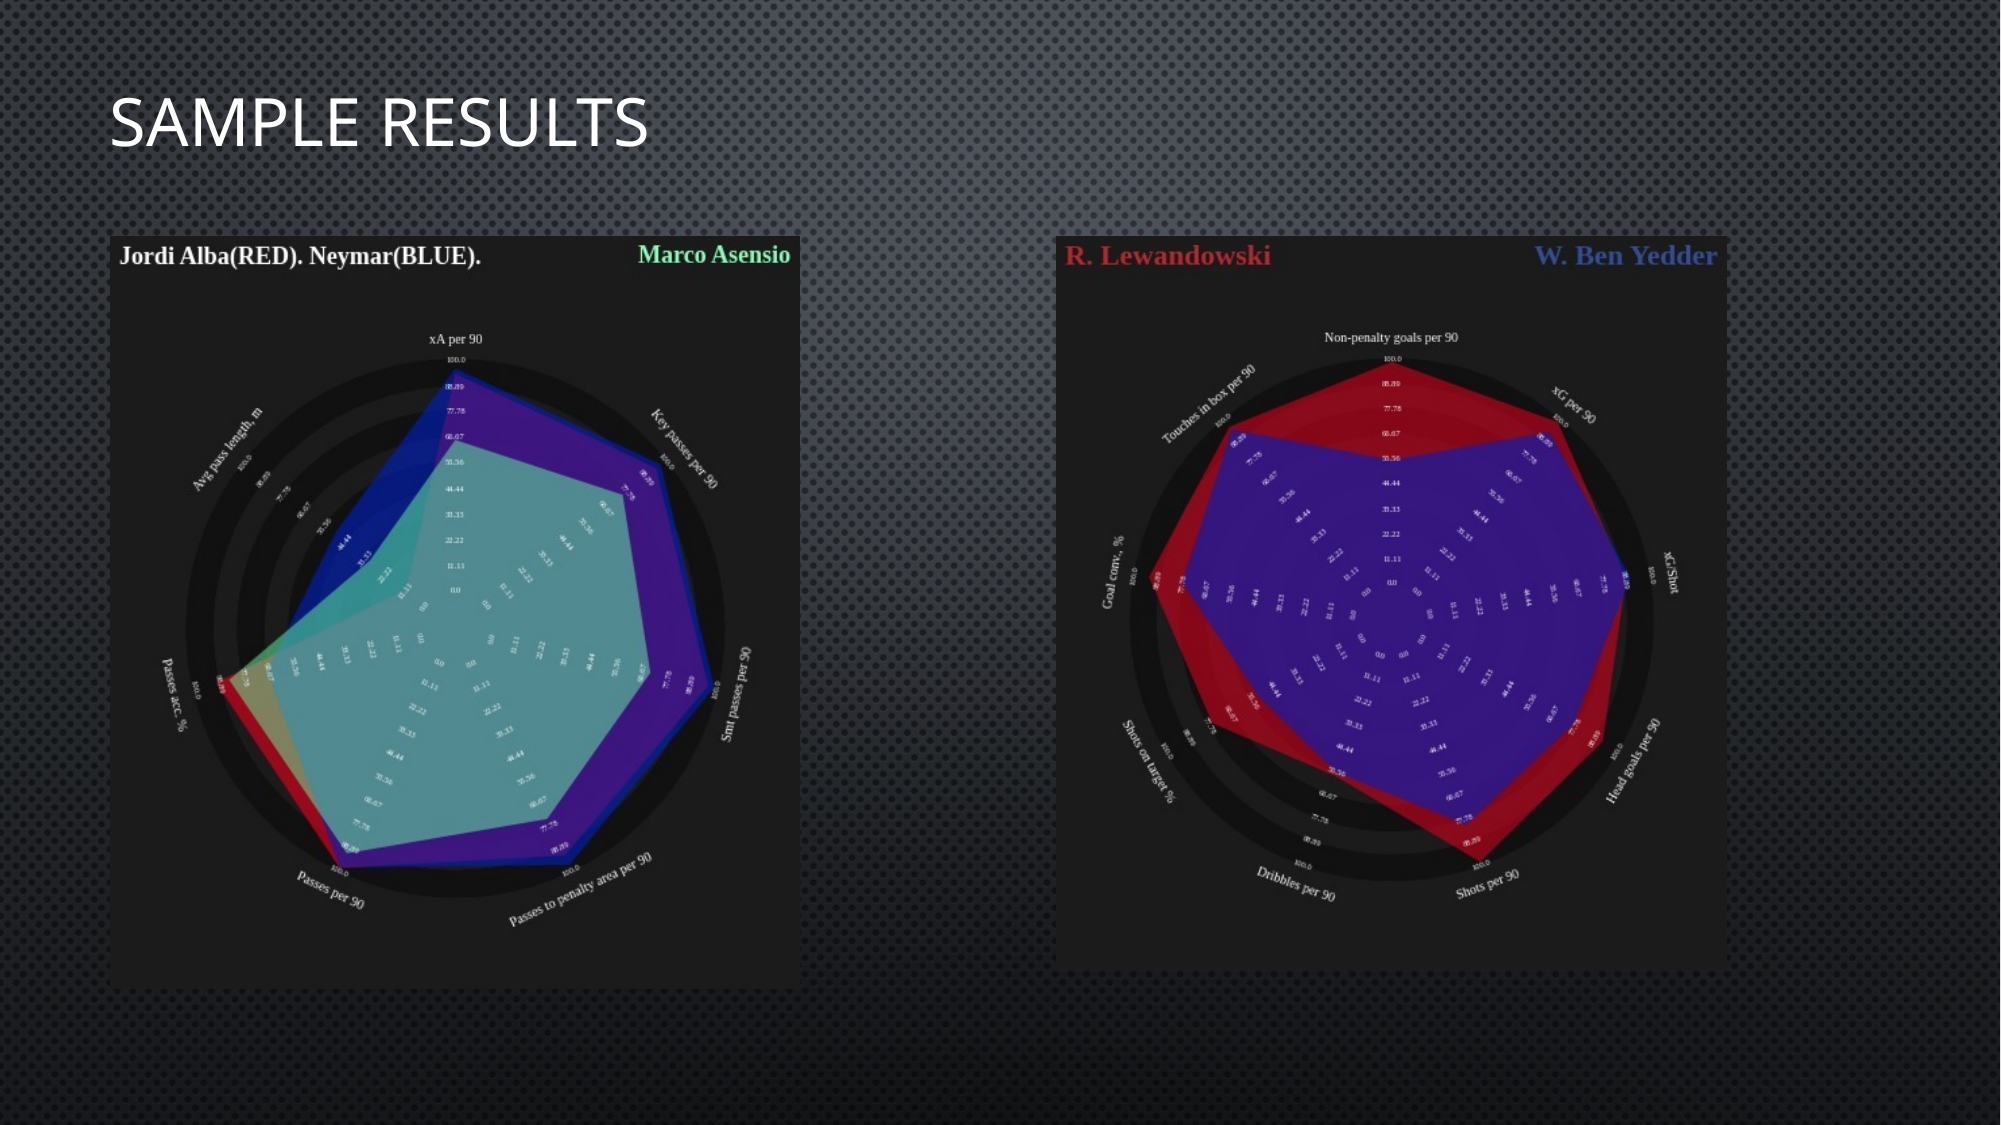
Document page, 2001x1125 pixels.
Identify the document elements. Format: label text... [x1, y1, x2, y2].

picture [1056, 236, 1727, 971]
picture [110, 236, 801, 989]
text_box Sample results [94, 72, 1114, 188]
